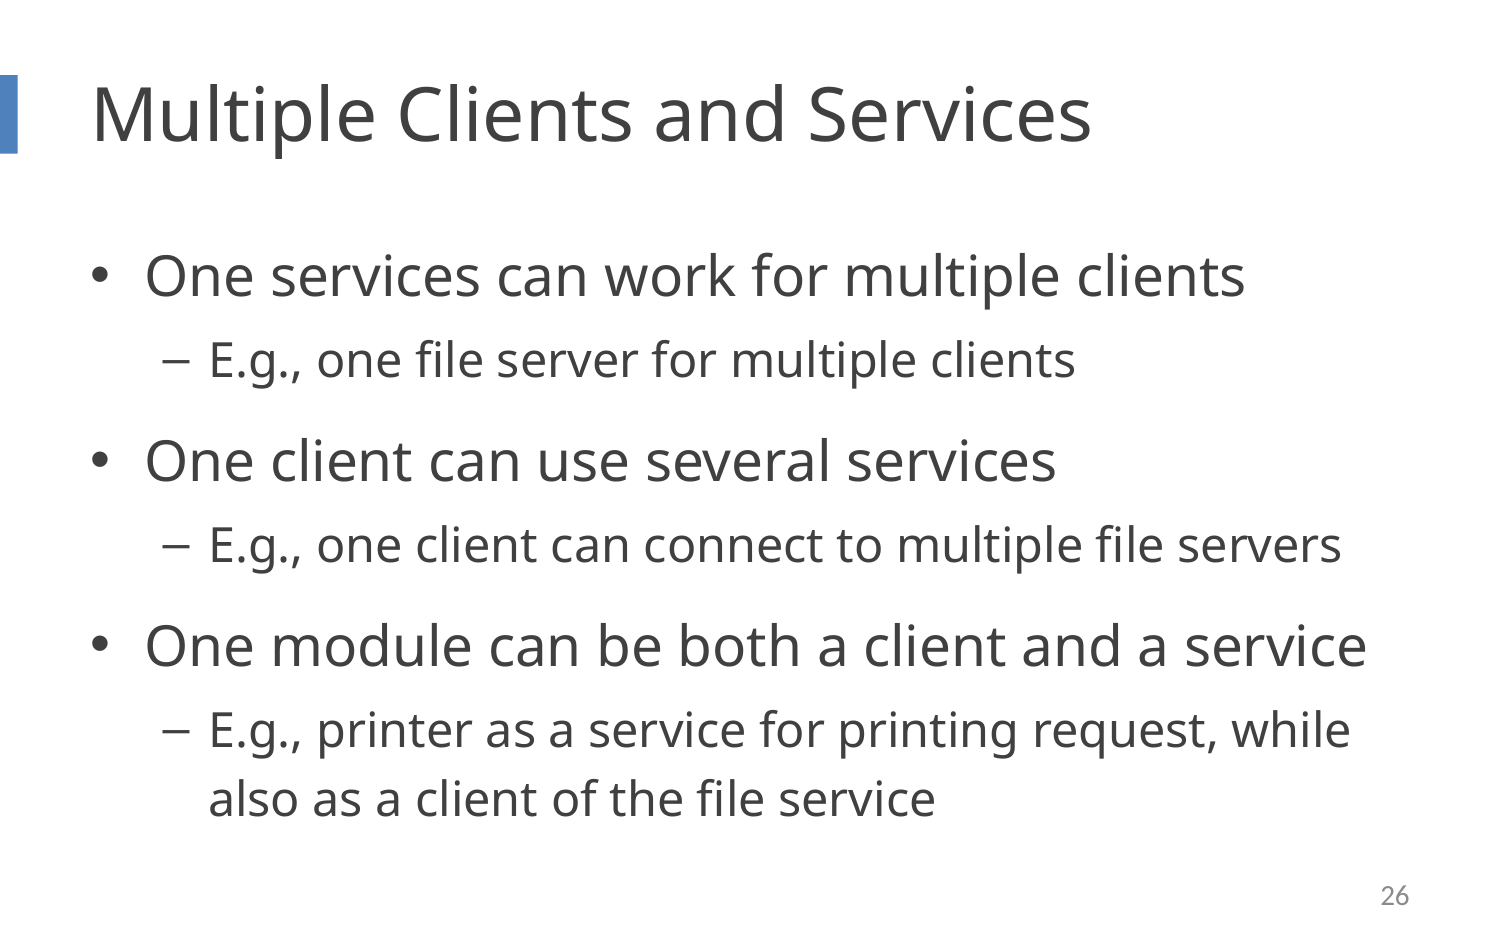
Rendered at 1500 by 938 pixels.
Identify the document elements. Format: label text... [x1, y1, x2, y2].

list One services can work for multiple clients E.g., one file server for multiple clients One client can use several services E.g., one client can connect to multiple file servers One module can be both a client and a service E.g., printer as a service for printing request, while also as a client of the file service [75, 218, 1425, 838]
title Multiple Clients and Services [75, 37, 1425, 186]
slide_number 26 [1074, 868, 1425, 919]
